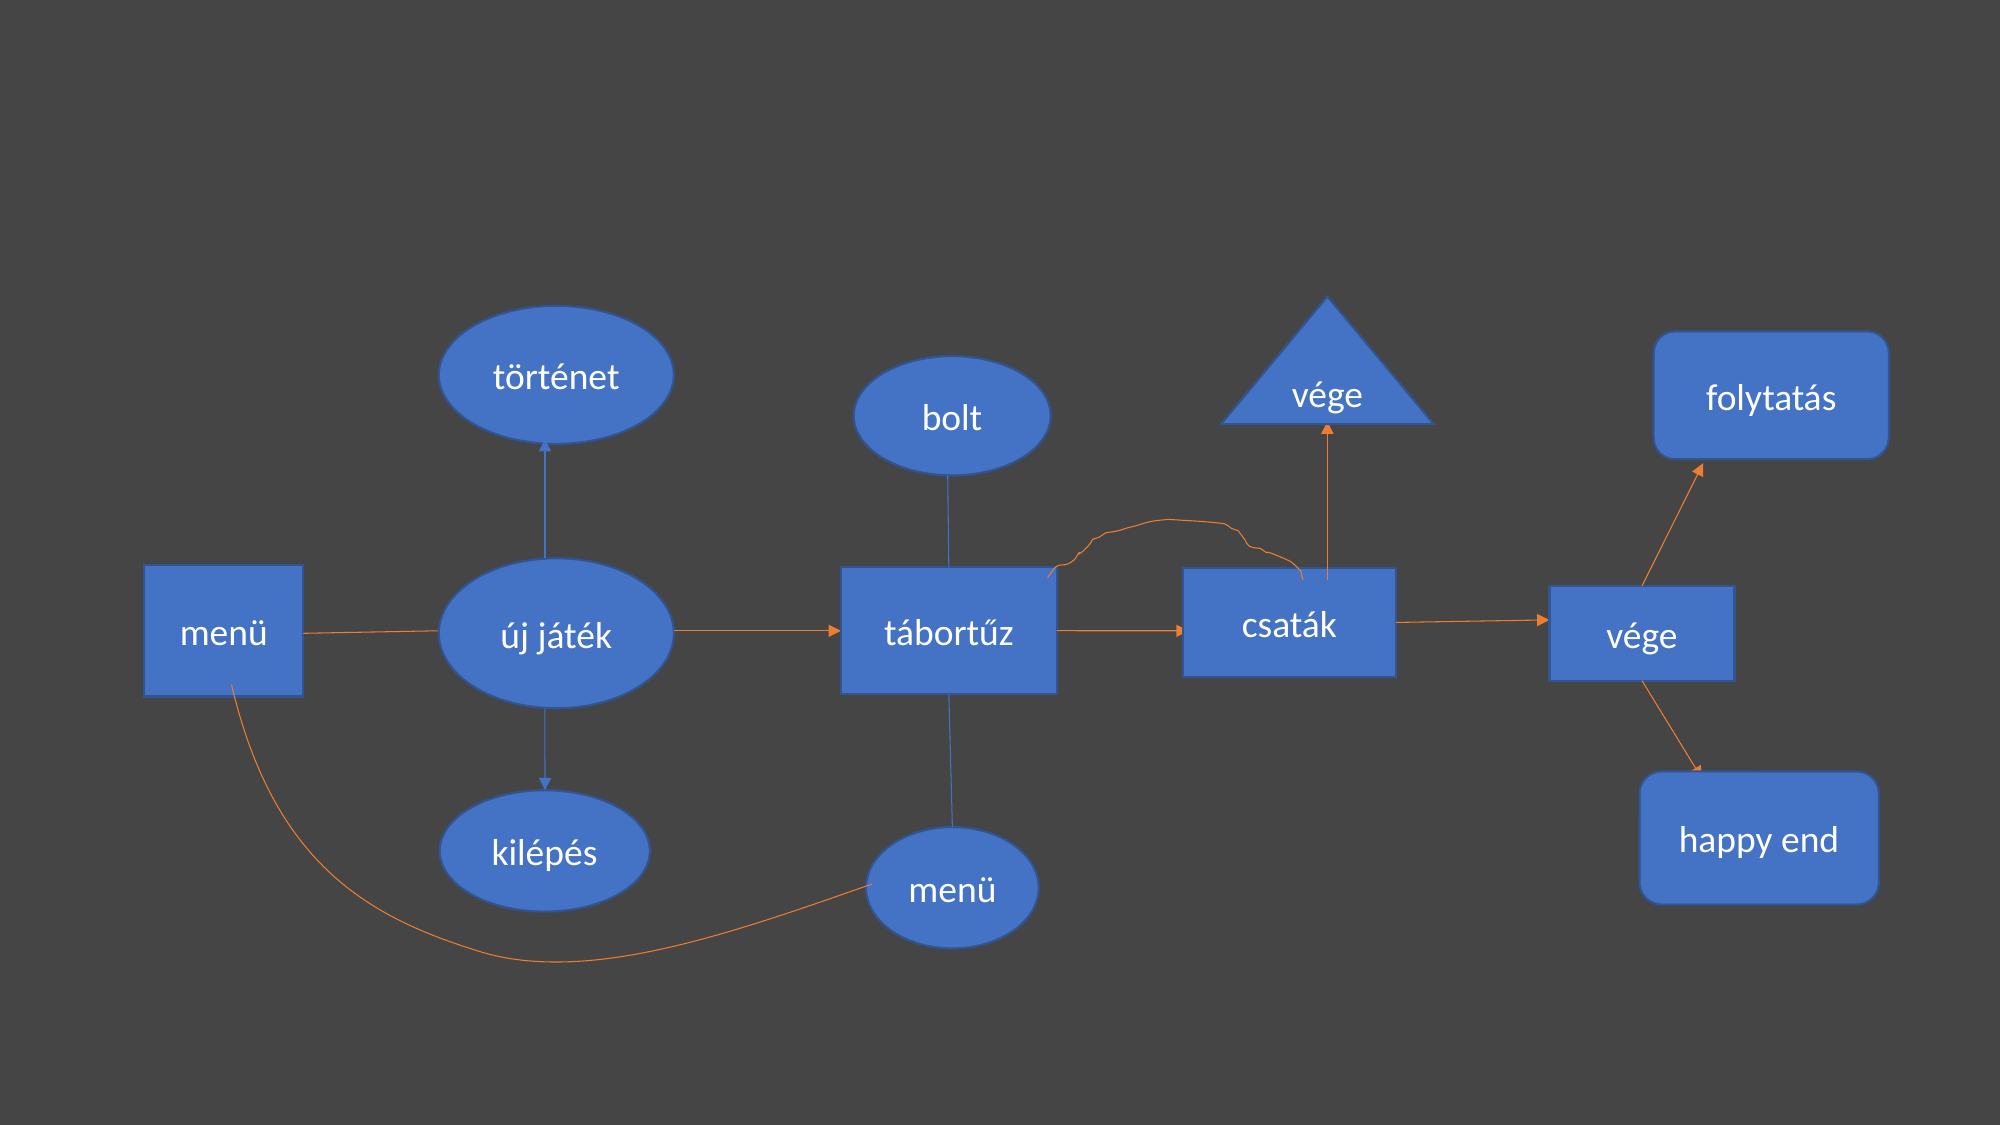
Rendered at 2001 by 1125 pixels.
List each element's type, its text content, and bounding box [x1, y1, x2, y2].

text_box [1642, 463, 1704, 586]
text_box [1395, 619, 1550, 623]
text_box csaták [1182, 567, 1397, 678]
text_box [1641, 680, 1703, 779]
text_box történet [437, 304, 675, 445]
text_box [230, 684, 873, 963]
text_box új játék [437, 557, 675, 710]
text_box folytatás [1652, 330, 1890, 461]
text_box tábortűz [840, 566, 1058, 695]
text_box happy end [1638, 770, 1880, 906]
text_box menü [865, 825, 1040, 950]
text_box [1047, 518, 1304, 580]
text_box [303, 630, 439, 634]
text_box bolt [852, 355, 1052, 477]
text_box vége [1548, 585, 1736, 682]
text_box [948, 693, 953, 828]
text_box menü [143, 564, 304, 698]
text_box vége [1218, 294, 1436, 426]
